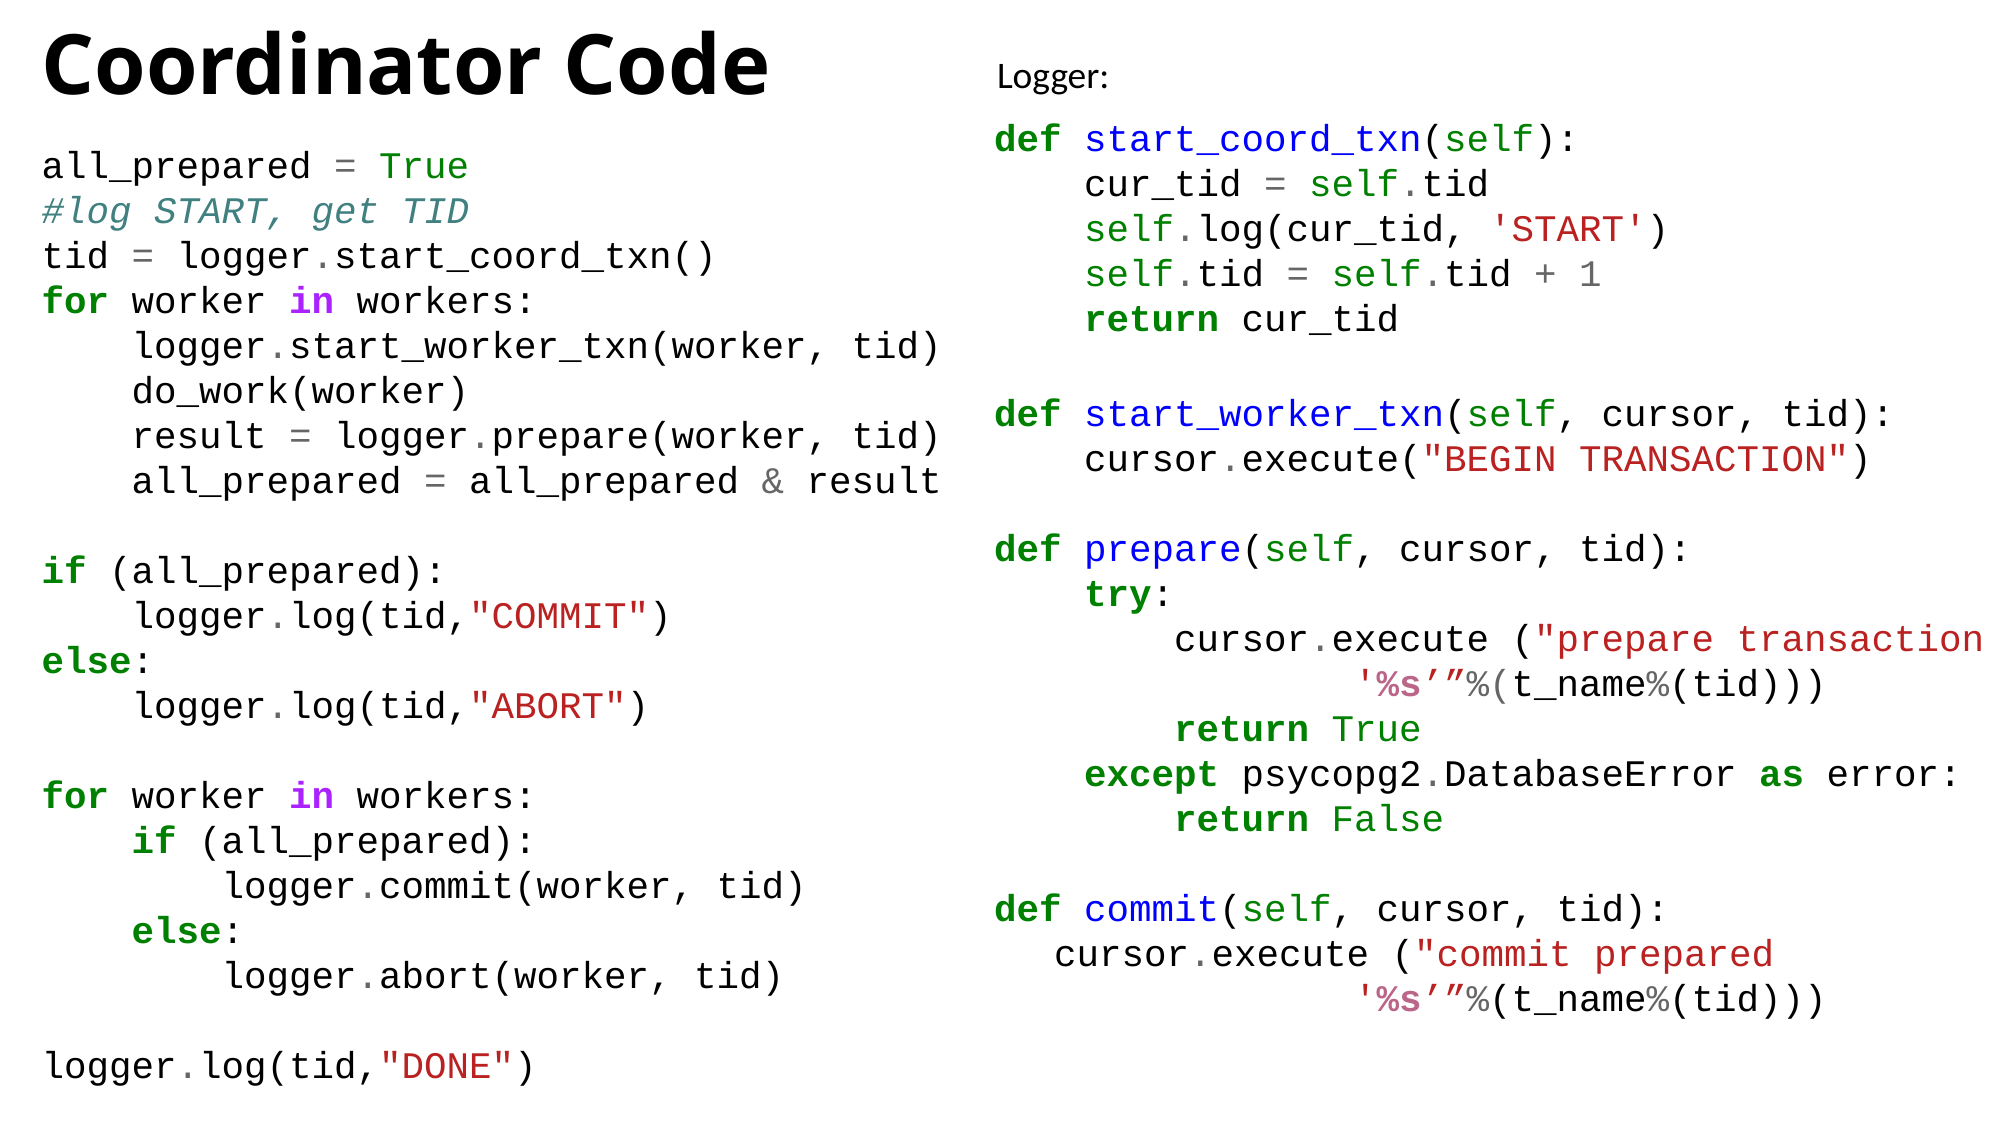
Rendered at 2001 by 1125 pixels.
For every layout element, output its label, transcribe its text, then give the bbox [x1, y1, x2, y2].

text_box def start_coord_txn(self): cur_tid = self.tid self.log(cur_tid, 'START') self.tid = self.tid + 1 return cur_tid [889, 106, 1890, 347]
text_box Logger: [982, 43, 1602, 104]
title Coordinator Code [26, 0, 1752, 133]
text_box def start_worker_txn(self, cursor, tid): cursor.execute("BEGIN TRANSACTION") def prepare(self, cursor, tid): try: cursor.execute ("prepare transaction '%s’”%(t_name%(tid))) return True except psycopg2.DatabaseError as error: return False def commit(self, cursor, tid): cursor.execute ("commit prepared '%s’”%(t_name%(tid))) [889, 381, 2000, 1027]
text_box all_prepared = True #log START, get TID tid = logger.start_coord_txn() for worker in workers: logger.start_worker_txn(worker, tid) do_work(worker) result = logger.prepare(worker, tid) all_prepared = all_prepared & result if (all_prepared): logger.log(tid,"COMMIT") else: logger.log(tid,"ABORT") for worker in workers: if (all_prepared): logger.commit(worker, tid) else: logger.abort(worker, tid) logger.log(tid,"DONE") [26, 133, 1973, 1094]
